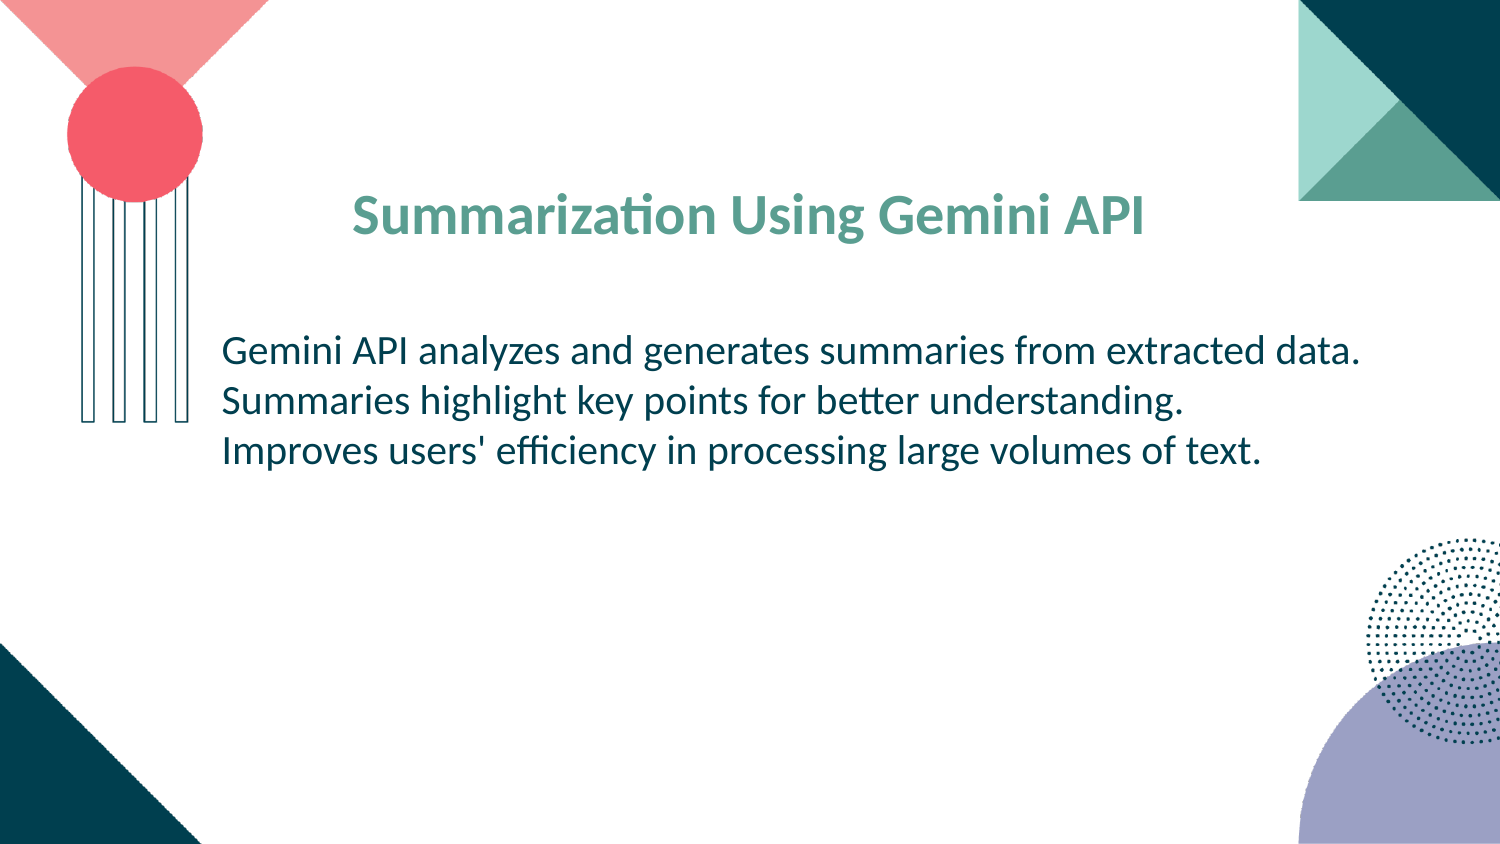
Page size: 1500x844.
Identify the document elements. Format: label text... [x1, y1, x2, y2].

text_box Summarization Using Gemini API [149, 168, 1350, 254]
picture [0, 0, 1500, 844]
text_box Gemini API analyzes and generates summaries from extracted data. Summaries highlight key points for better understanding. Improves users' efficiency in processing large volumes of text. [206, 315, 1407, 481]
